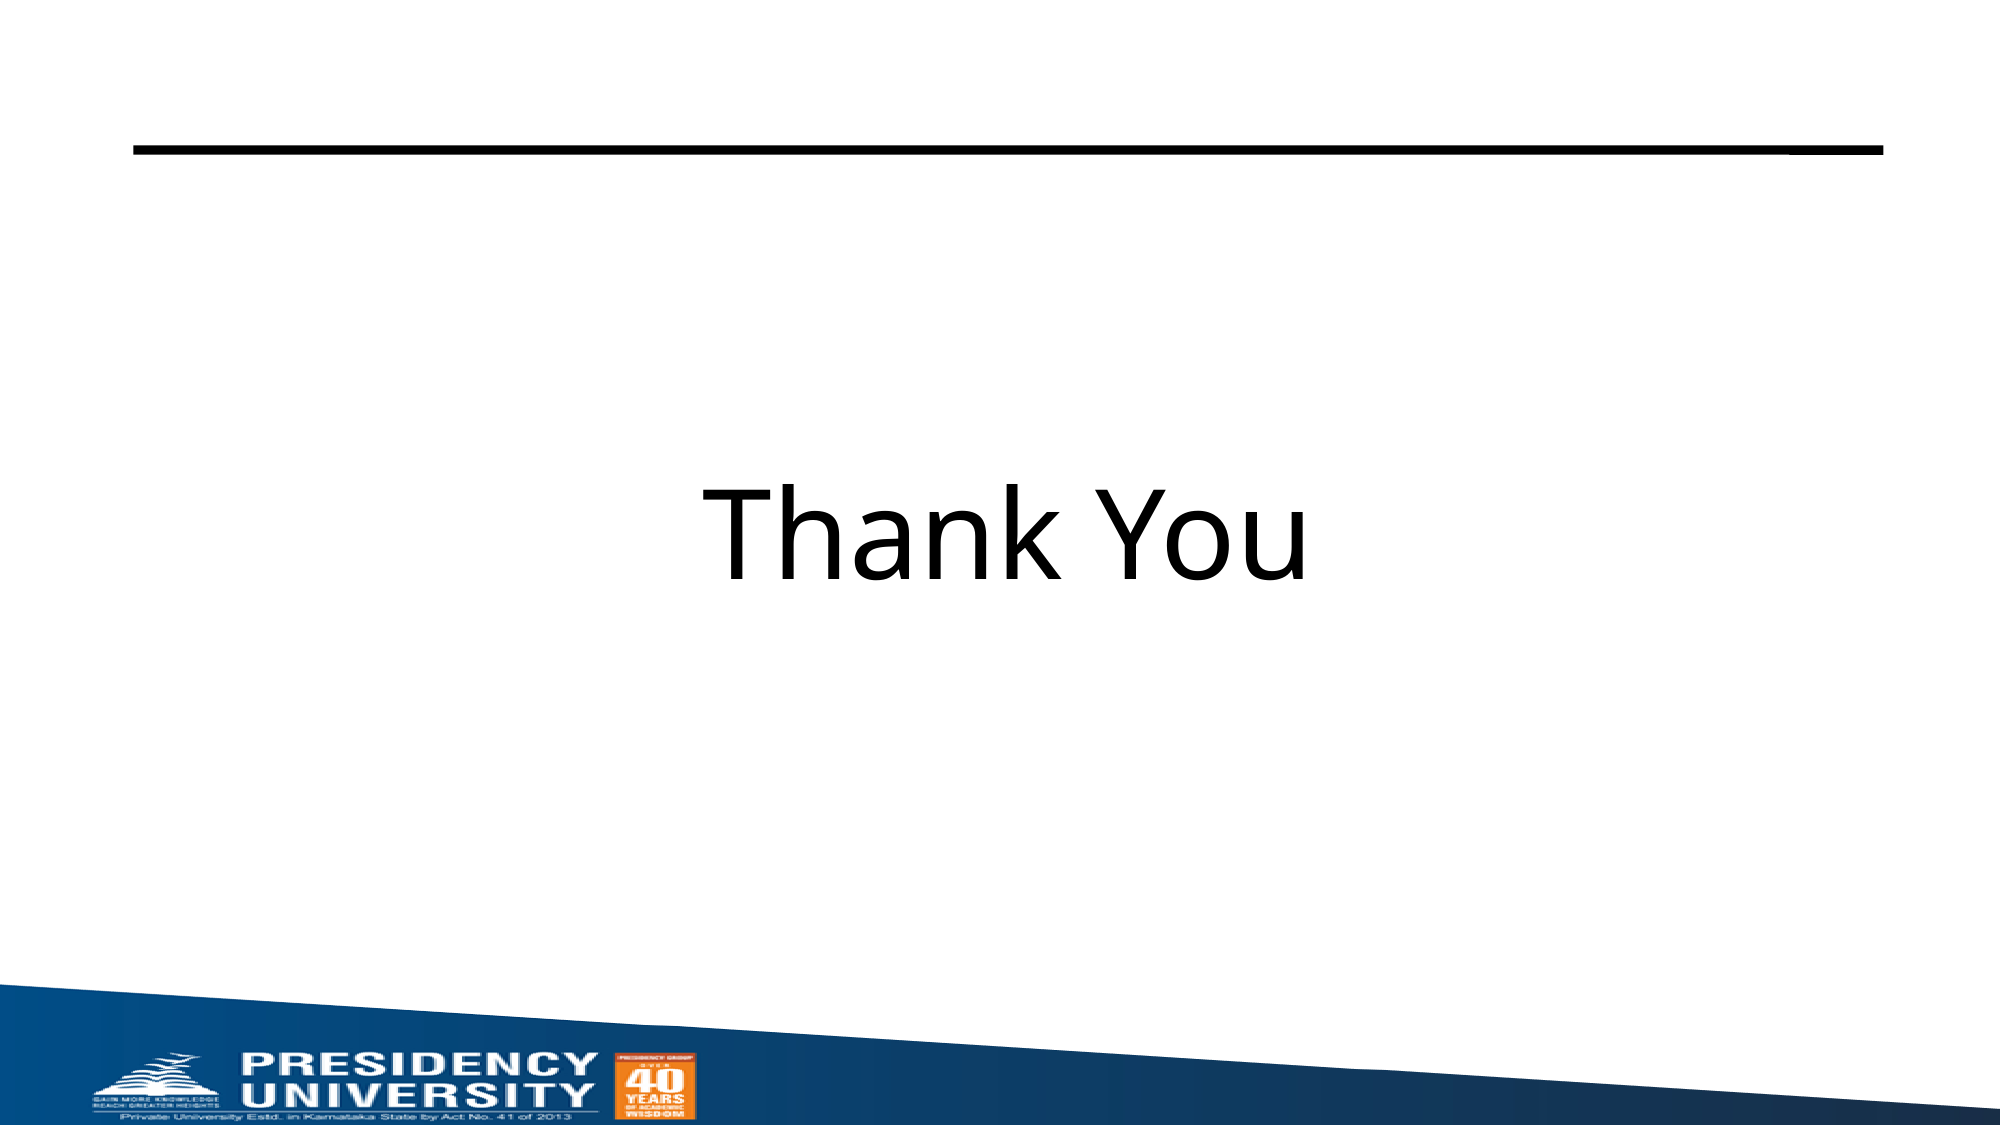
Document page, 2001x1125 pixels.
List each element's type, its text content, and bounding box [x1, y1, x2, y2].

list Thank You [132, 186, 1884, 1001]
picture [0, 982, 2000, 1125]
